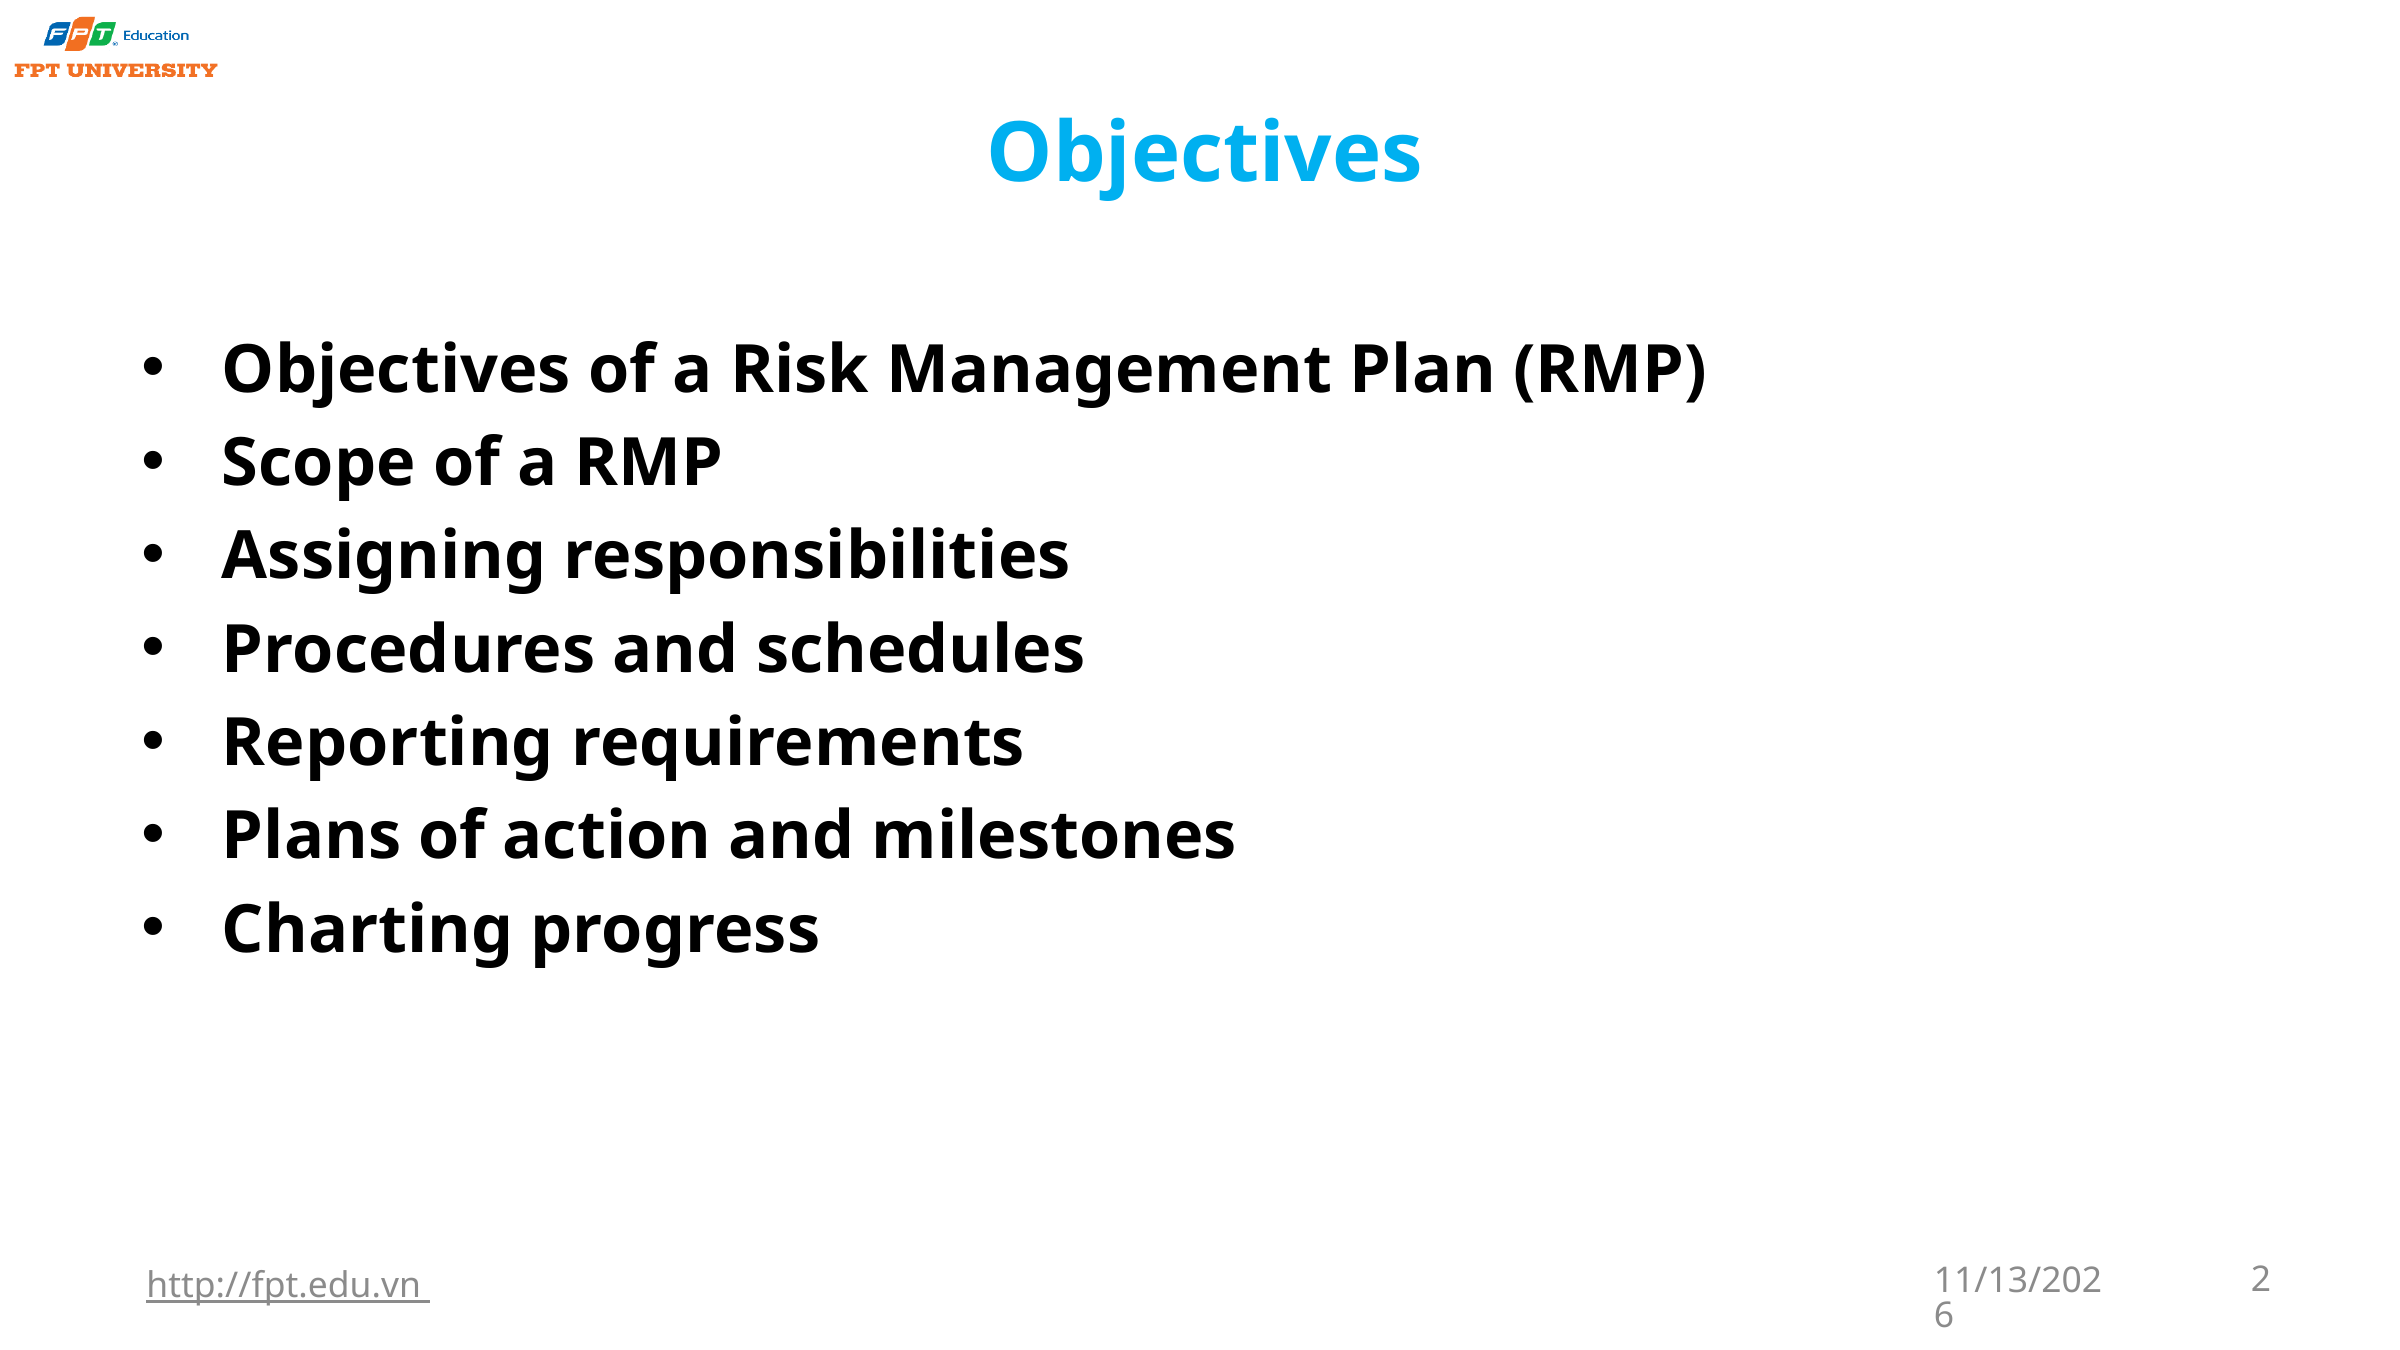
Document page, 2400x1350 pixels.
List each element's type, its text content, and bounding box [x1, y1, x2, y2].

slide_number 2 [2175, 1250, 2293, 1312]
footer http://fpt.edu.vn [125, 1250, 885, 1322]
picture [0, 0, 225, 93]
list Objectives of a Risk Management Plan (RMP) Scope of a RMP Assigning responsibilities Procedures and schedules Reporting requirements Plans of action and milestones Charting progress [120, 315, 2280, 1206]
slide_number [1912, 1250, 2138, 1313]
title Objectives [125, 36, 2285, 262]
